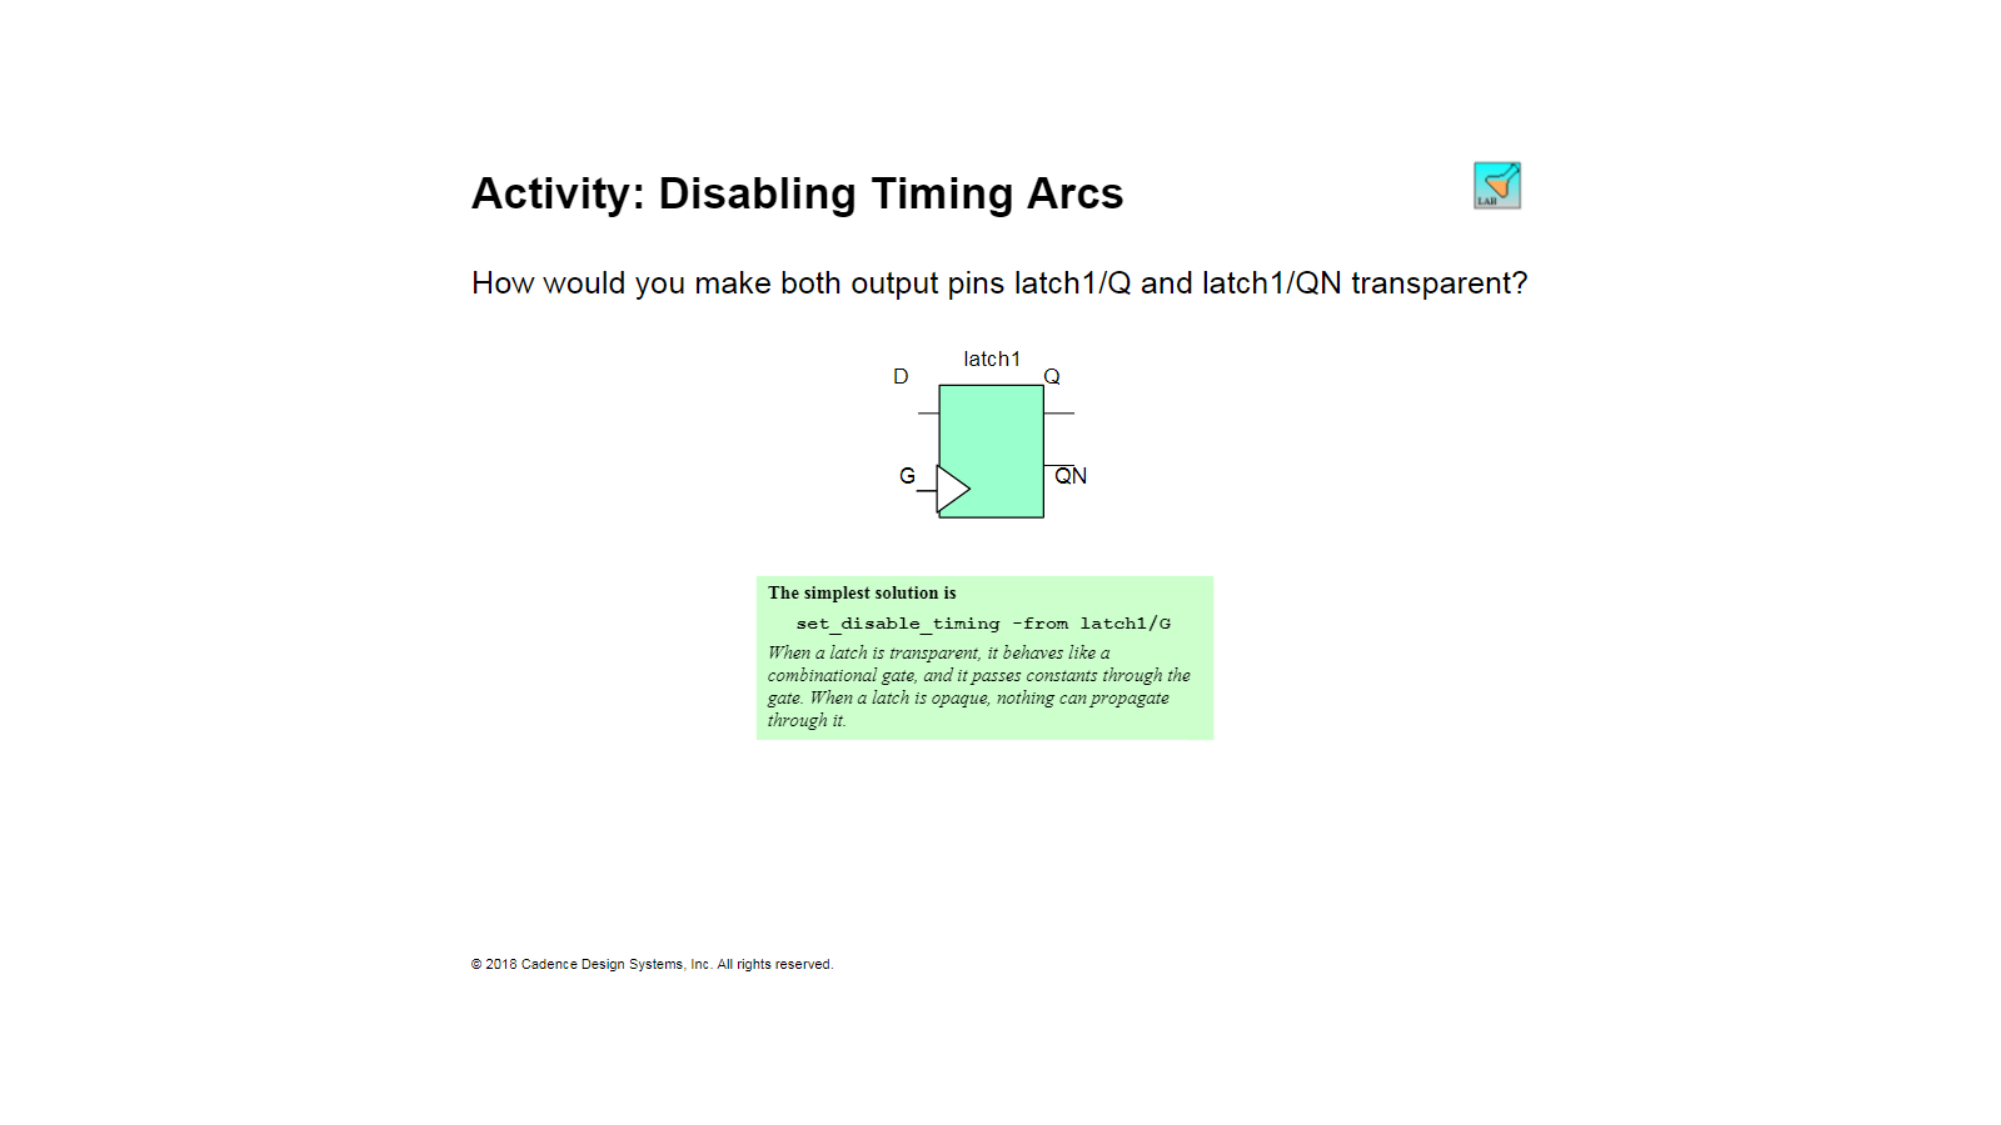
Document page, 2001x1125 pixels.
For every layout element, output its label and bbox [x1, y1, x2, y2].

picture [434, 141, 1565, 984]
